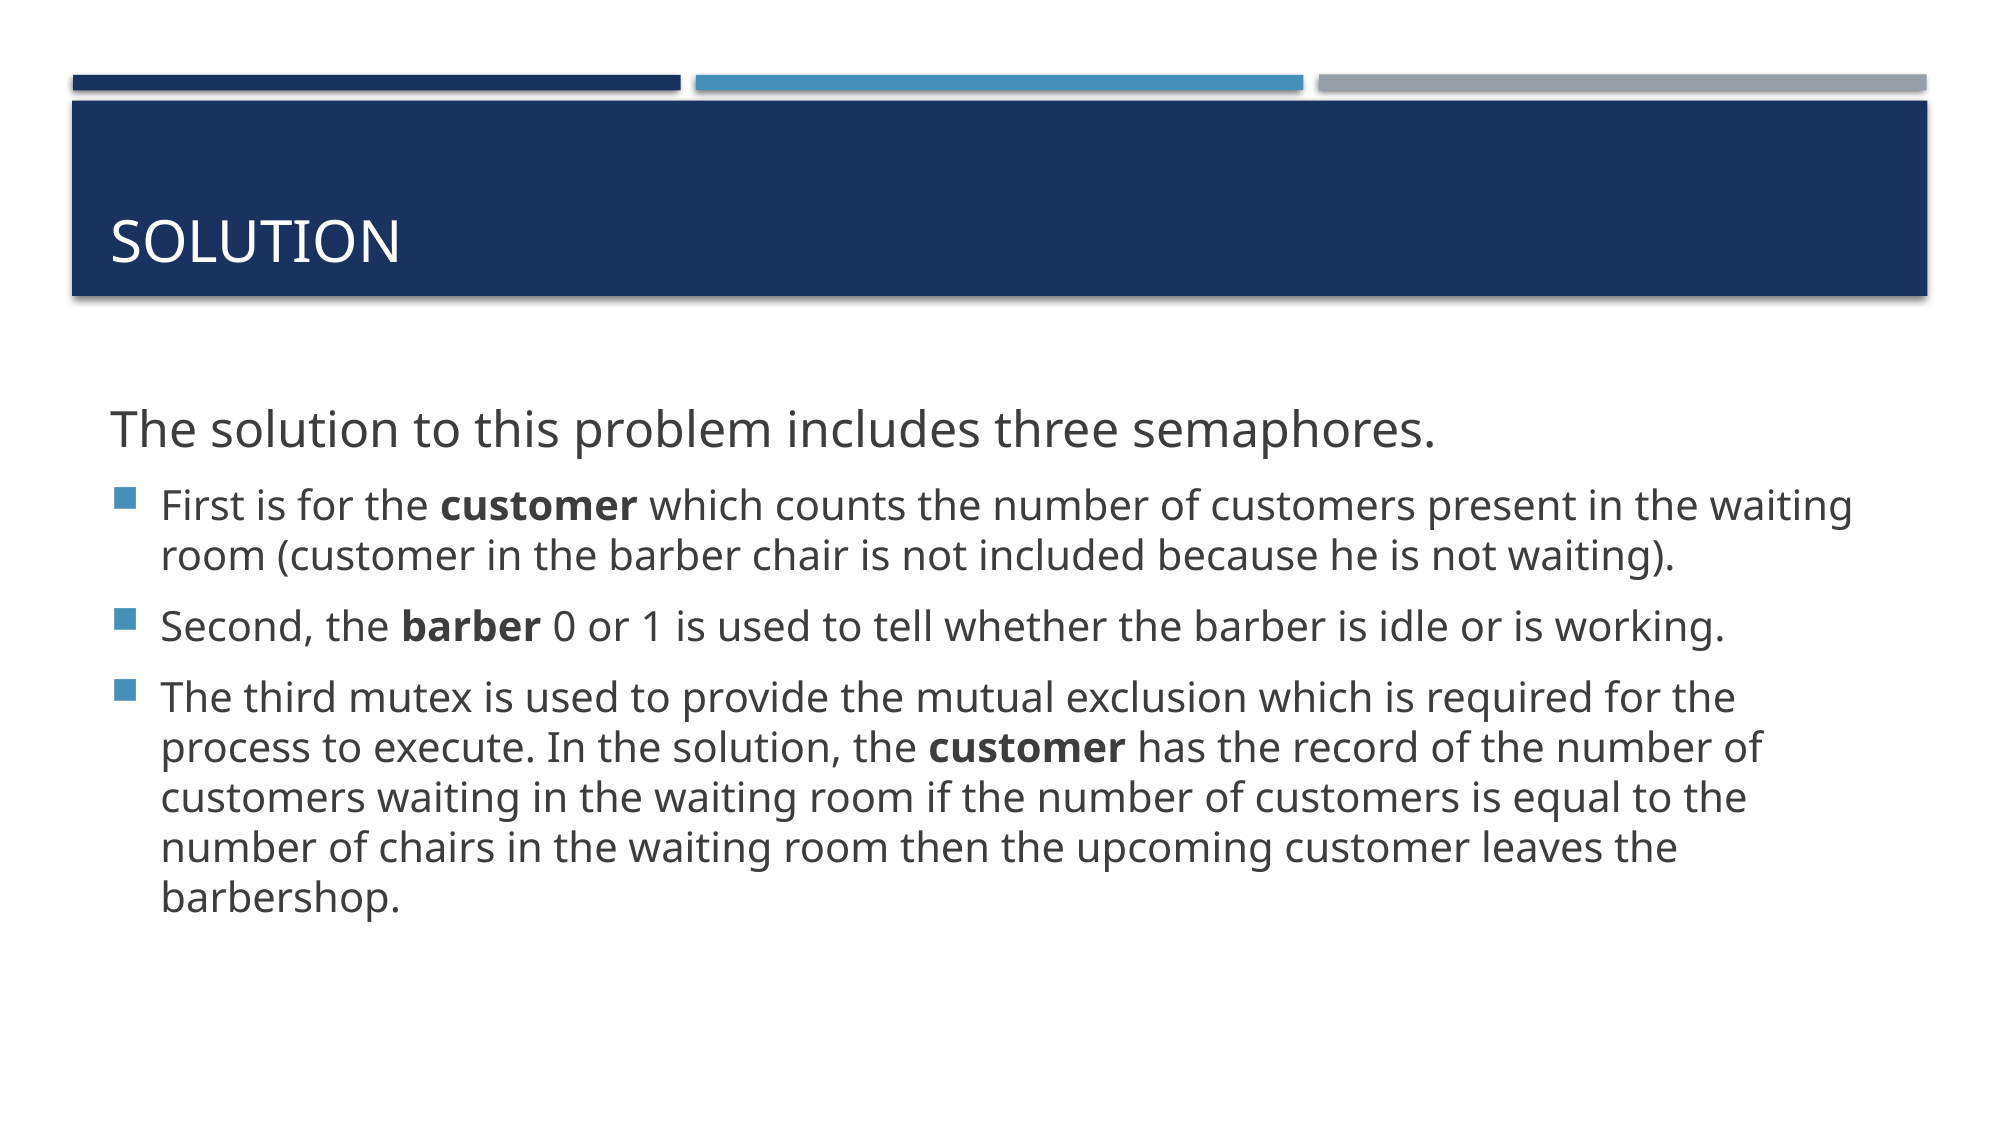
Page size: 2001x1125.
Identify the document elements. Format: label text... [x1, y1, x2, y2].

title Solution [95, 115, 1905, 282]
list The solution to this problem includes three semaphores. First is for the customer which counts the number of customers present in the waiting room (customer in the barber chair is not included because he is not waiting). Second, the barber 0 or 1 is used to tell whether the barber is idle or is working. The third mutex is used to provide the mutual exclusion which is required for the process to execute. In the solution, the customer has the record of the number of customers waiting in the waiting room if the number of customers is equal to the number of chairs in the waiting room then the upcoming customer leaves the barbershop. [95, 357, 1905, 962]
